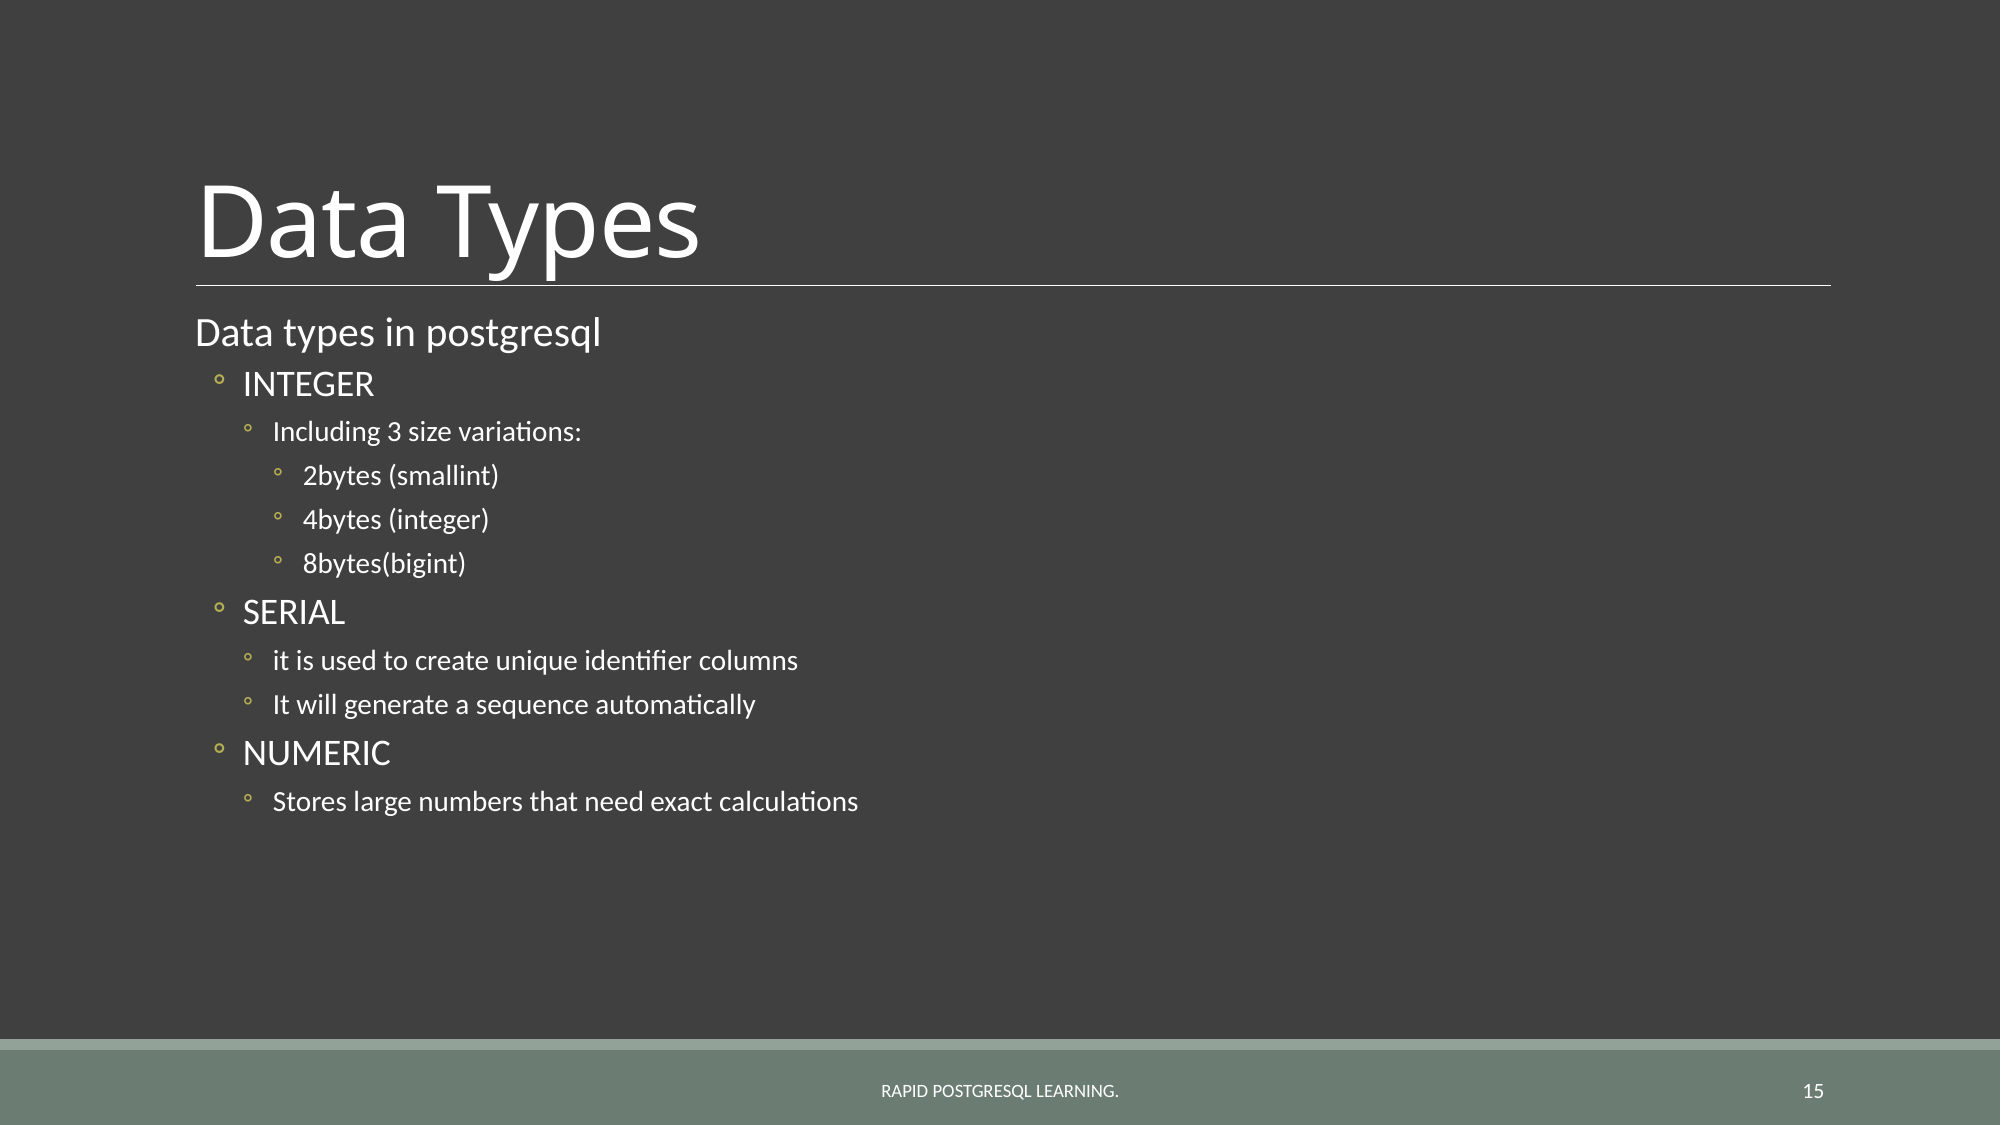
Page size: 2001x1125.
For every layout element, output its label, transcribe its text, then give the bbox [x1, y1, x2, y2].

title Data Types [180, 47, 1830, 285]
slide_number 15 [1624, 1059, 1840, 1120]
footer Rapid POSTGRESQL learning. [604, 1059, 1396, 1120]
list Data types in postgresql INTEGER Including 3 size variations: 2bytes (smallint) 4bytes (integer) 8bytes(bigint) SERIAL it is used to create unique identifier columns It will generate a sequence automatically NUMERIC Stores large numbers that need exact calculations [180, 302, 1830, 963]
